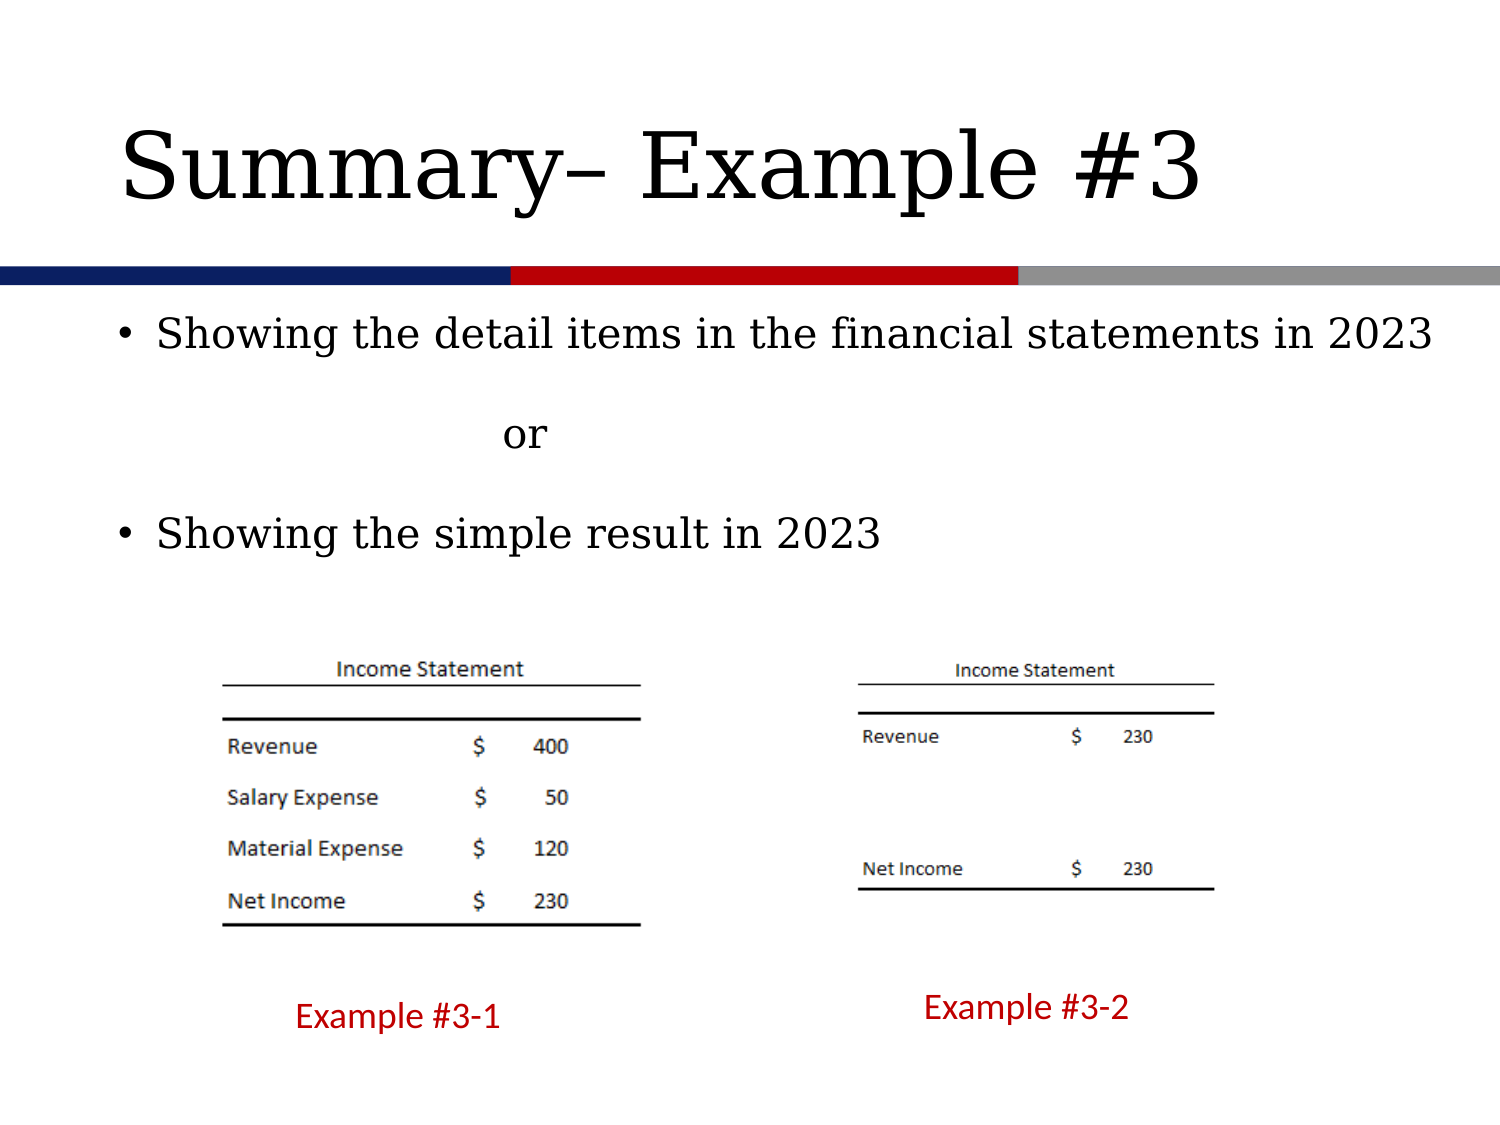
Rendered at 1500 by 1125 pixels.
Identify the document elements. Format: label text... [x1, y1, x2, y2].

picture [193, 629, 656, 963]
picture [839, 629, 1244, 909]
list Showing the detail items in the financial statements in 2023 or Showing the simple result in 2023 [103, 299, 1484, 1014]
title Summary– Example #3 [103, 59, 1433, 278]
text_box Example #3-2 [909, 974, 1244, 1035]
text_box Example #3-1 [280, 983, 616, 1044]
